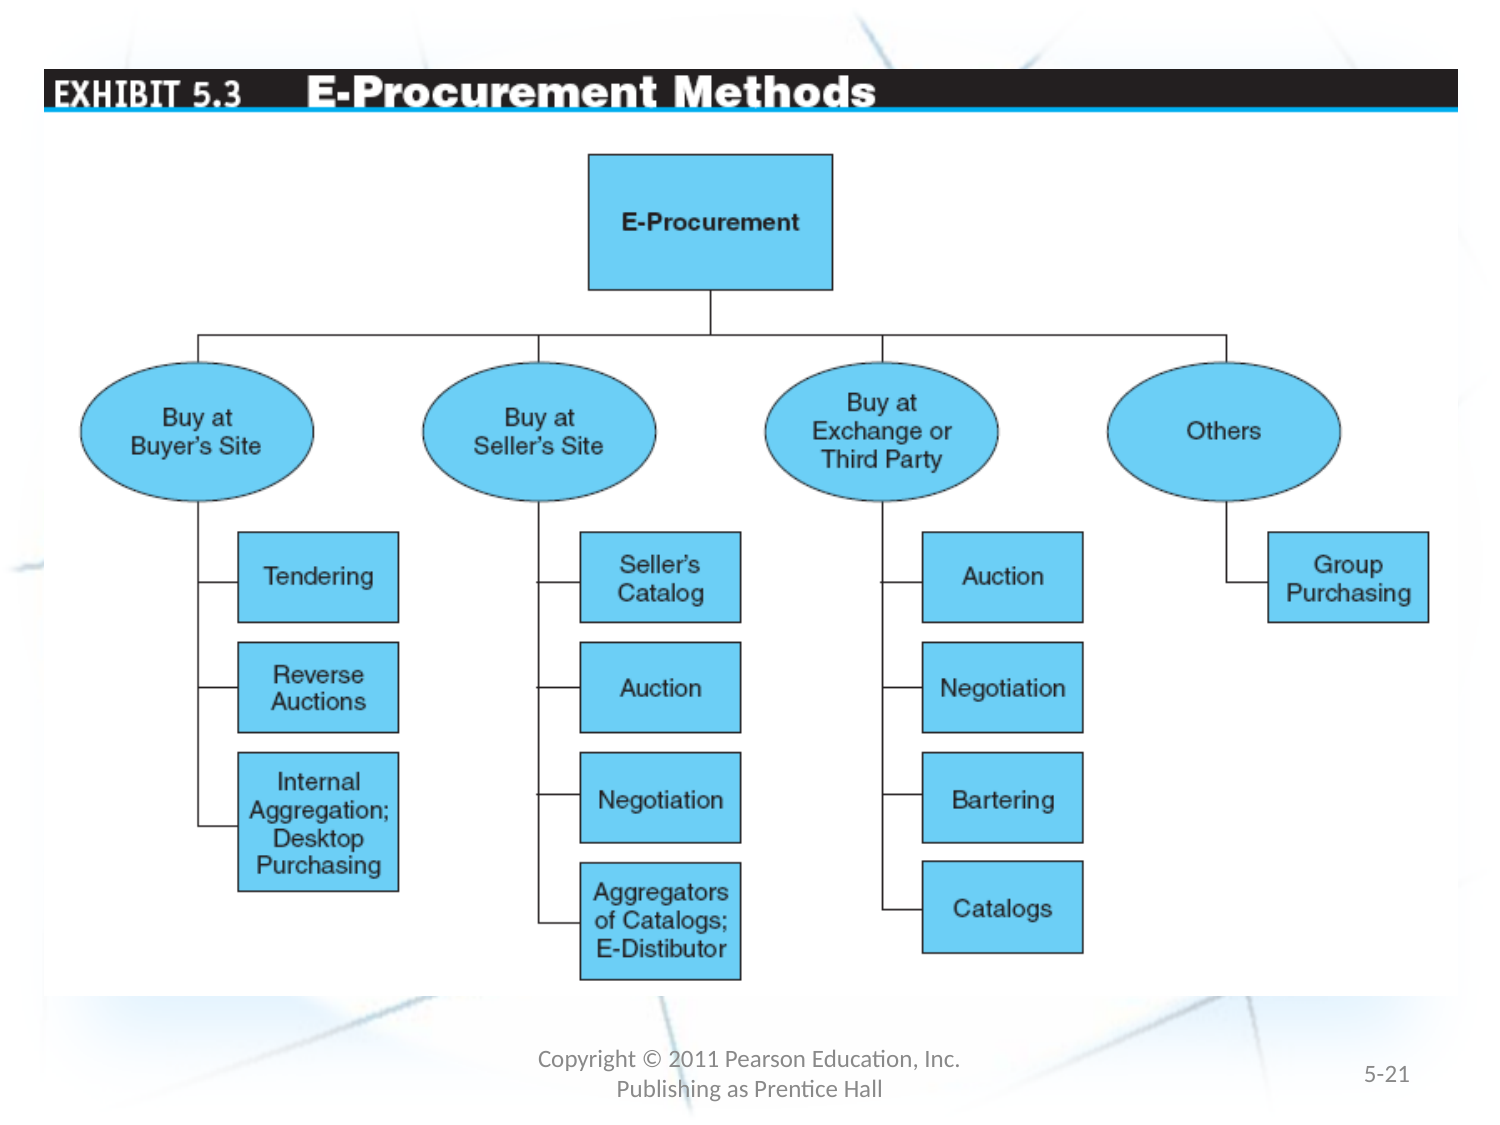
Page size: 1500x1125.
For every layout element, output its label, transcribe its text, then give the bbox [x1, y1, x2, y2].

picture [0, 0, 1500, 1125]
slide_number 5-20 [1074, 1042, 1425, 1103]
footer Copyright © 2011 Pearson Education, Inc. Publishing as Prentice Hall [512, 1042, 988, 1103]
